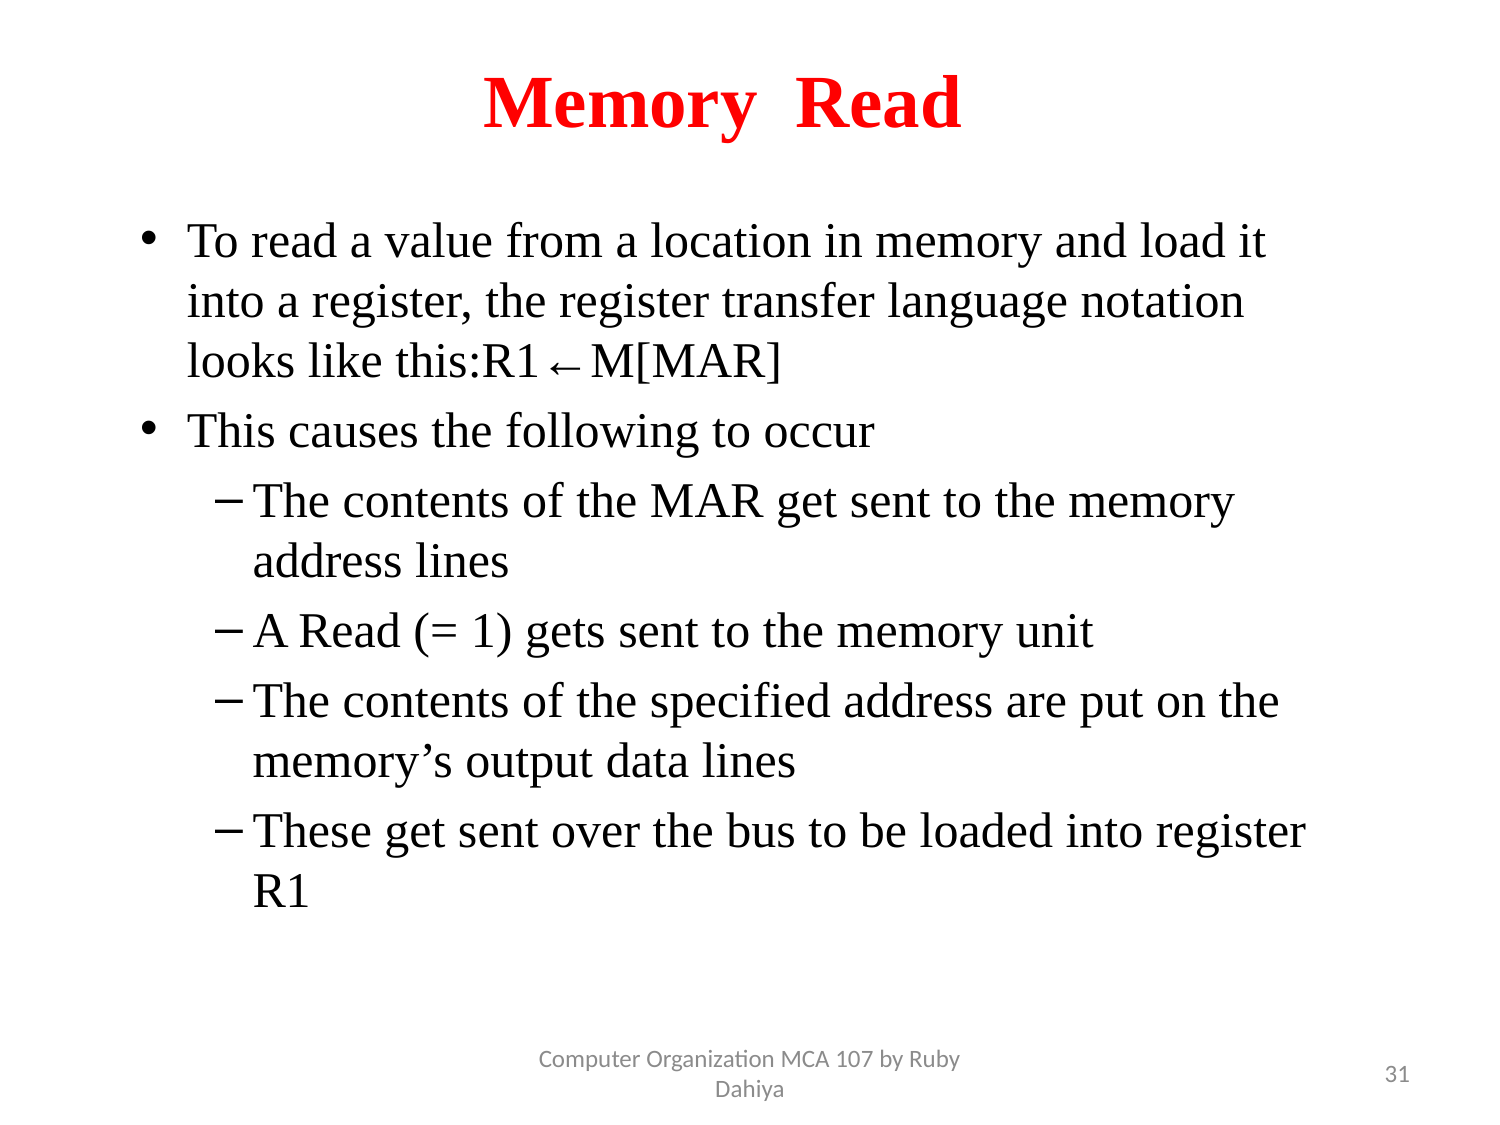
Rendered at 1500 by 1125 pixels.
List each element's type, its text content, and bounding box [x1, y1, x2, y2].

footer Computer Organization MCA 107 by Ruby Dahiya [512, 1042, 988, 1103]
slide_number 31 [1074, 1042, 1425, 1103]
list To read a value from a location in memory and load it into a register, the register transfer language notation looks like this:R1←M[MAR] This causes the following to occur The contents of the MAR get sent to the memory address lines A Read (= 1) gets sent to the memory unit The contents of the specified address are put on the memory’s output data lines These get sent over the bus to be loaded into register R1 [125, 200, 1371, 990]
title Memory Read [0, 48, 1446, 245]
